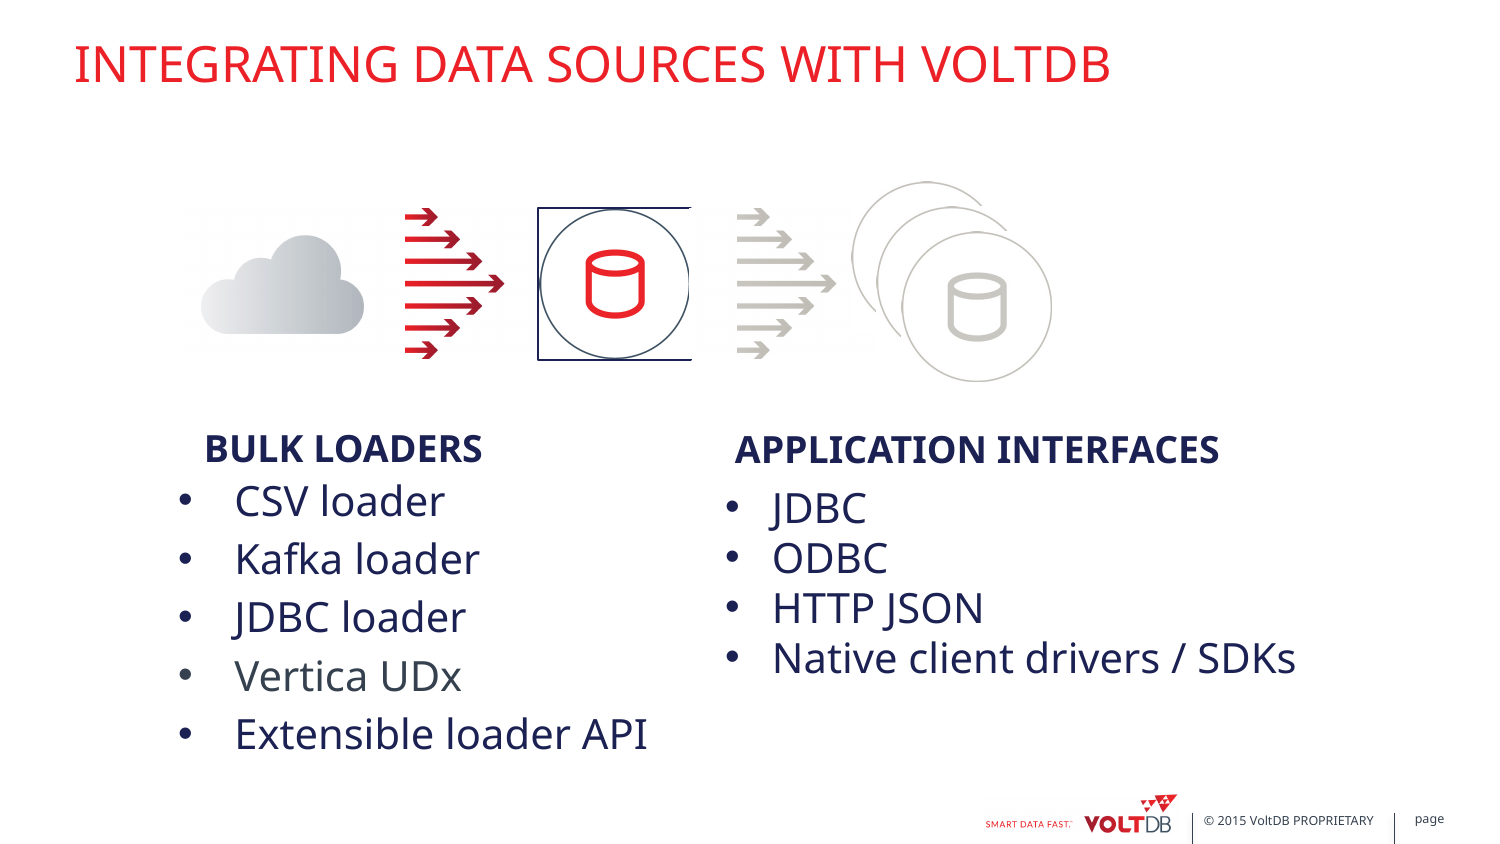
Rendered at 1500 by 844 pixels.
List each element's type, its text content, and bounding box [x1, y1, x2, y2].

picture [177, 181, 1052, 382]
text_box JDBC ODBC HTTP JSON Native client drivers / SDKs [710, 474, 1461, 689]
text_box APPLICATION INTERFACES [719, 419, 1236, 479]
text_box BULK LOADERS [189, 418, 499, 478]
list CSV loader Kafka loader JDBC loader Vertica UDx Extensible loader API [178, 474, 901, 776]
title Integrating Data Sources with VoltDB [74, 32, 1302, 121]
picture [984, 794, 1179, 834]
